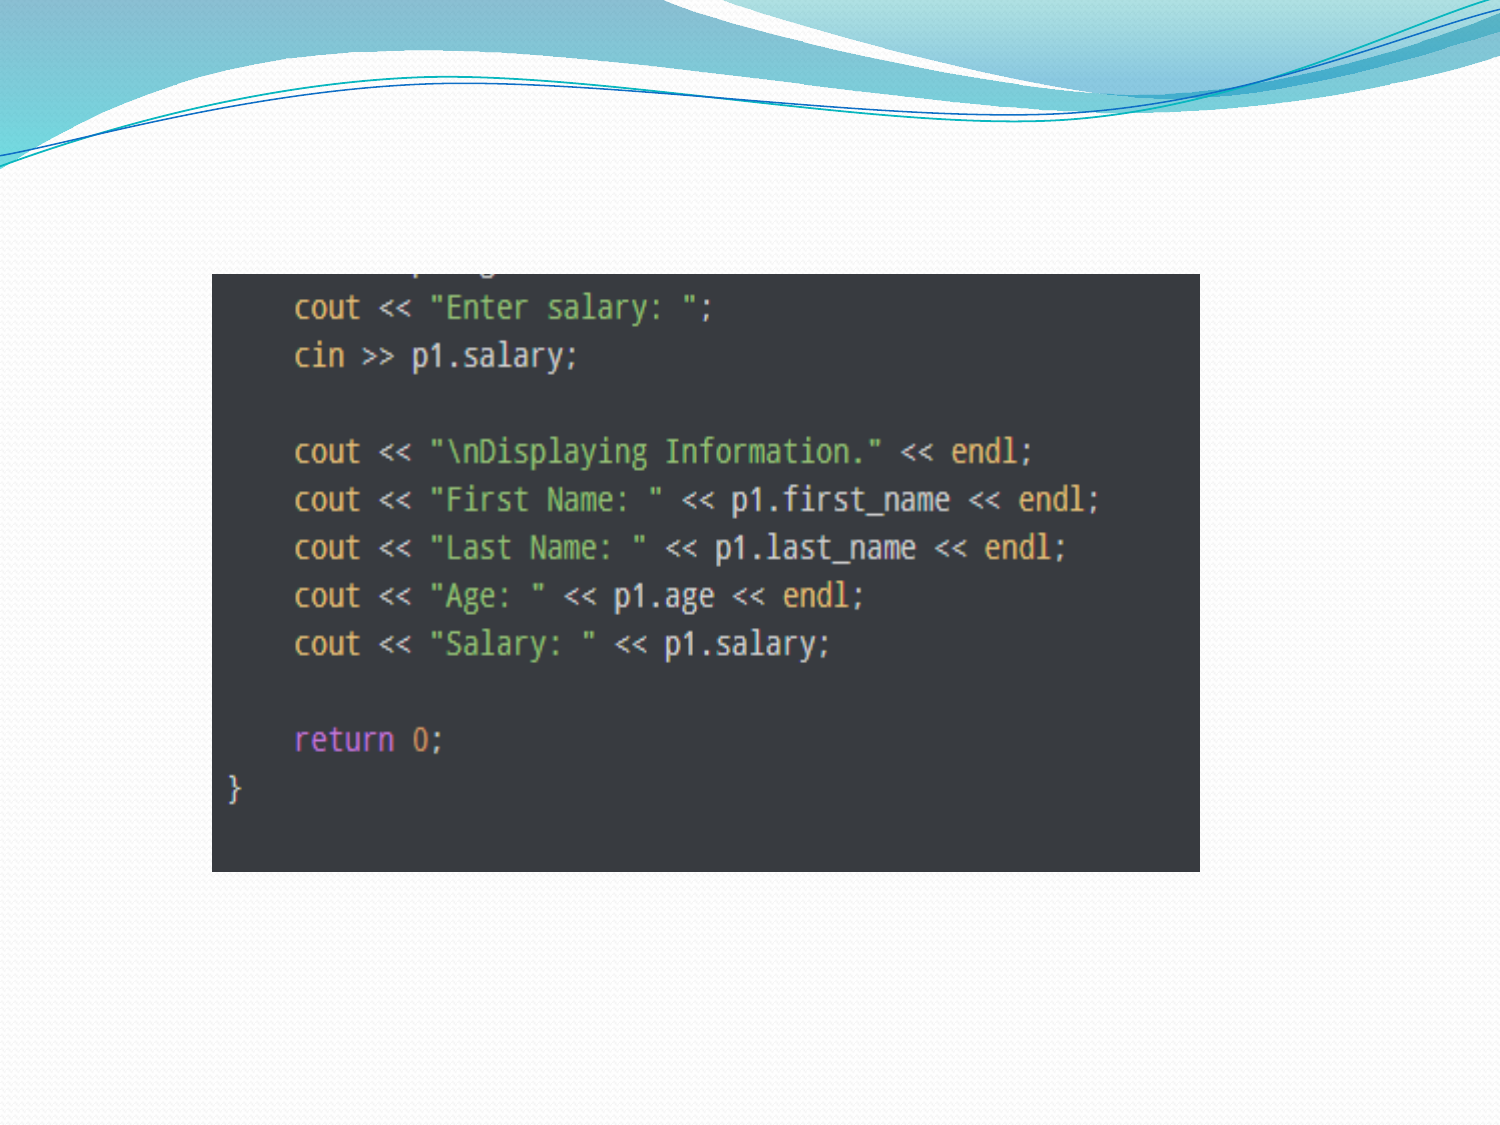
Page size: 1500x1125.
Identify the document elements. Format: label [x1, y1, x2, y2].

list [212, 274, 1201, 873]
